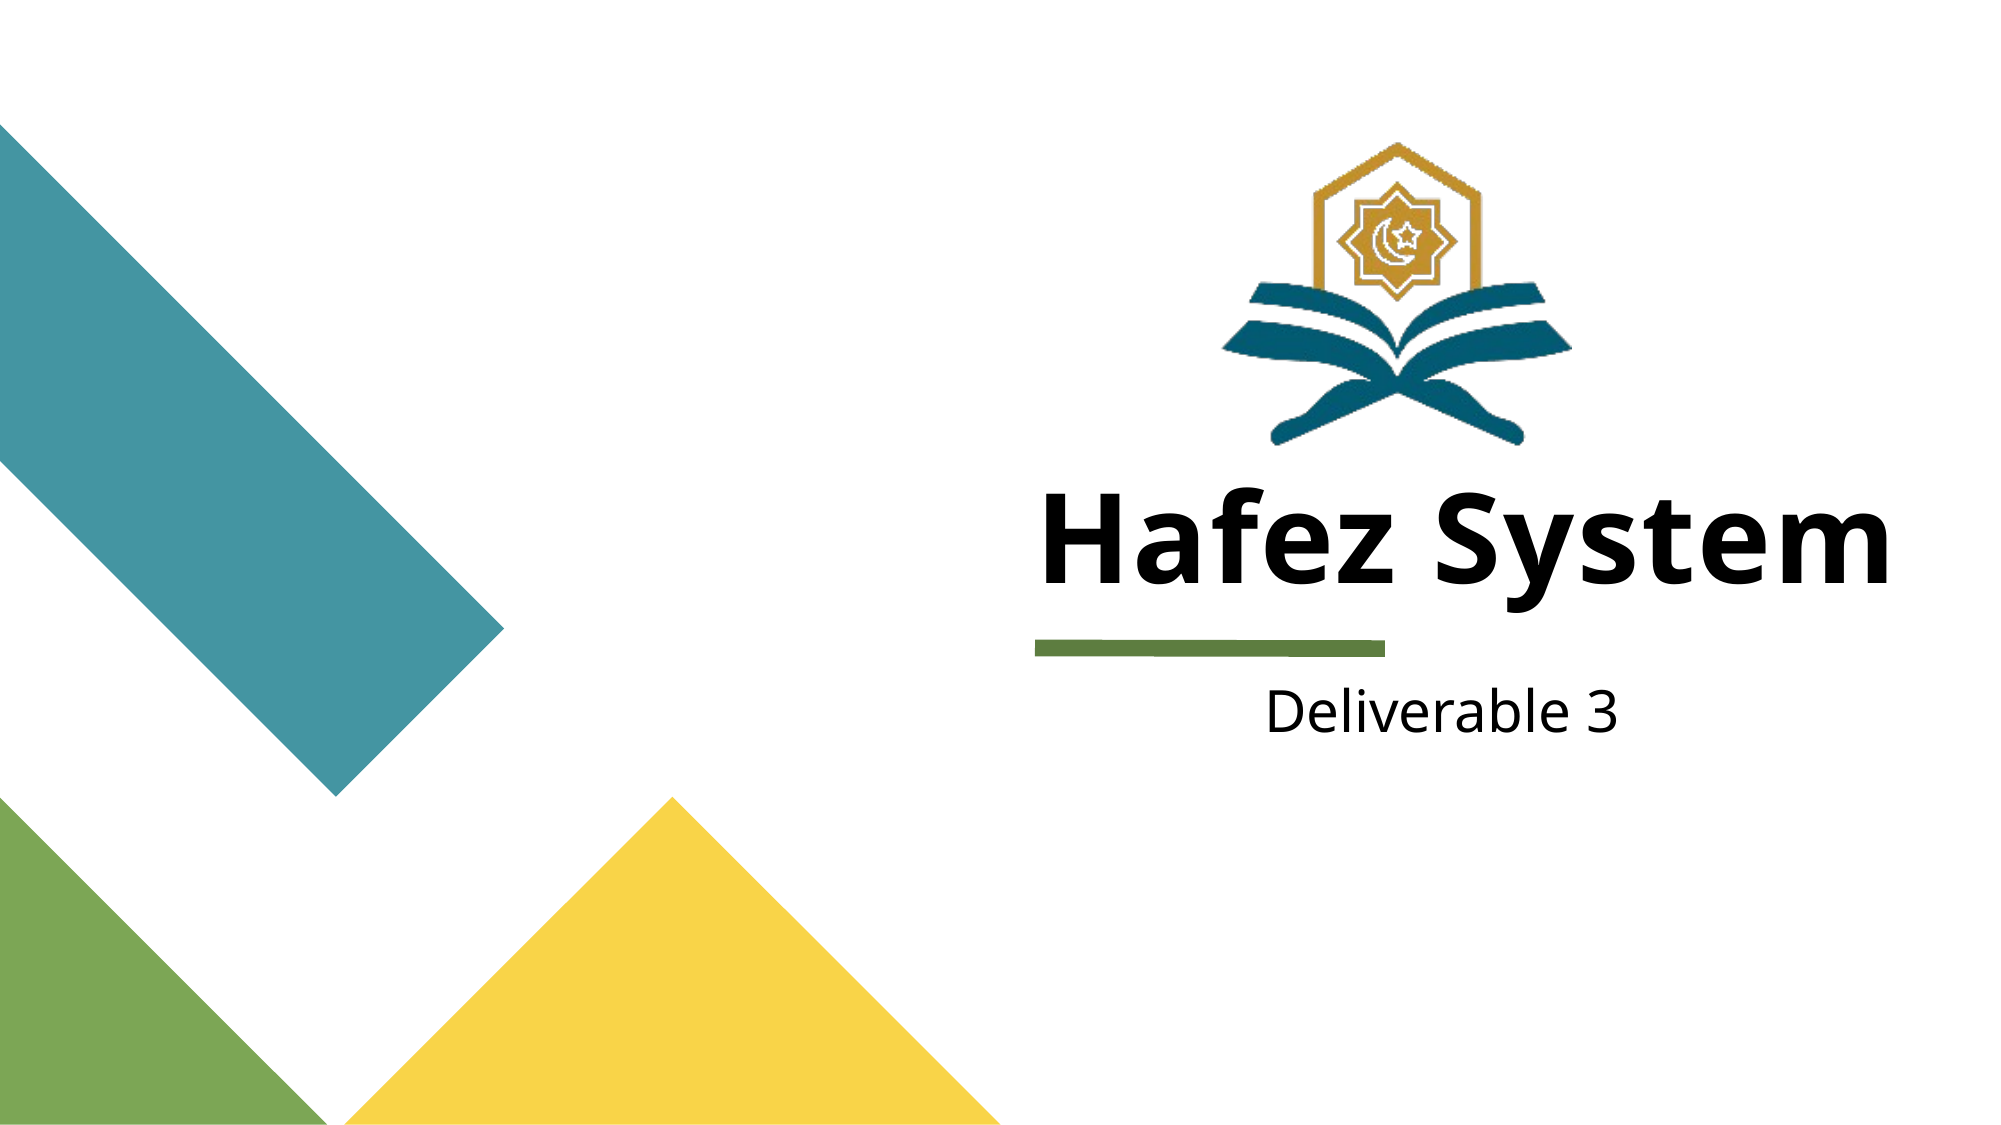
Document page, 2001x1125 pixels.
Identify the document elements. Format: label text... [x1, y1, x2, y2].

picture [1218, 136, 1572, 451]
title Hafez System [1035, 67, 1936, 608]
text_box Deliverable 3 [1249, 607, 1968, 938]
